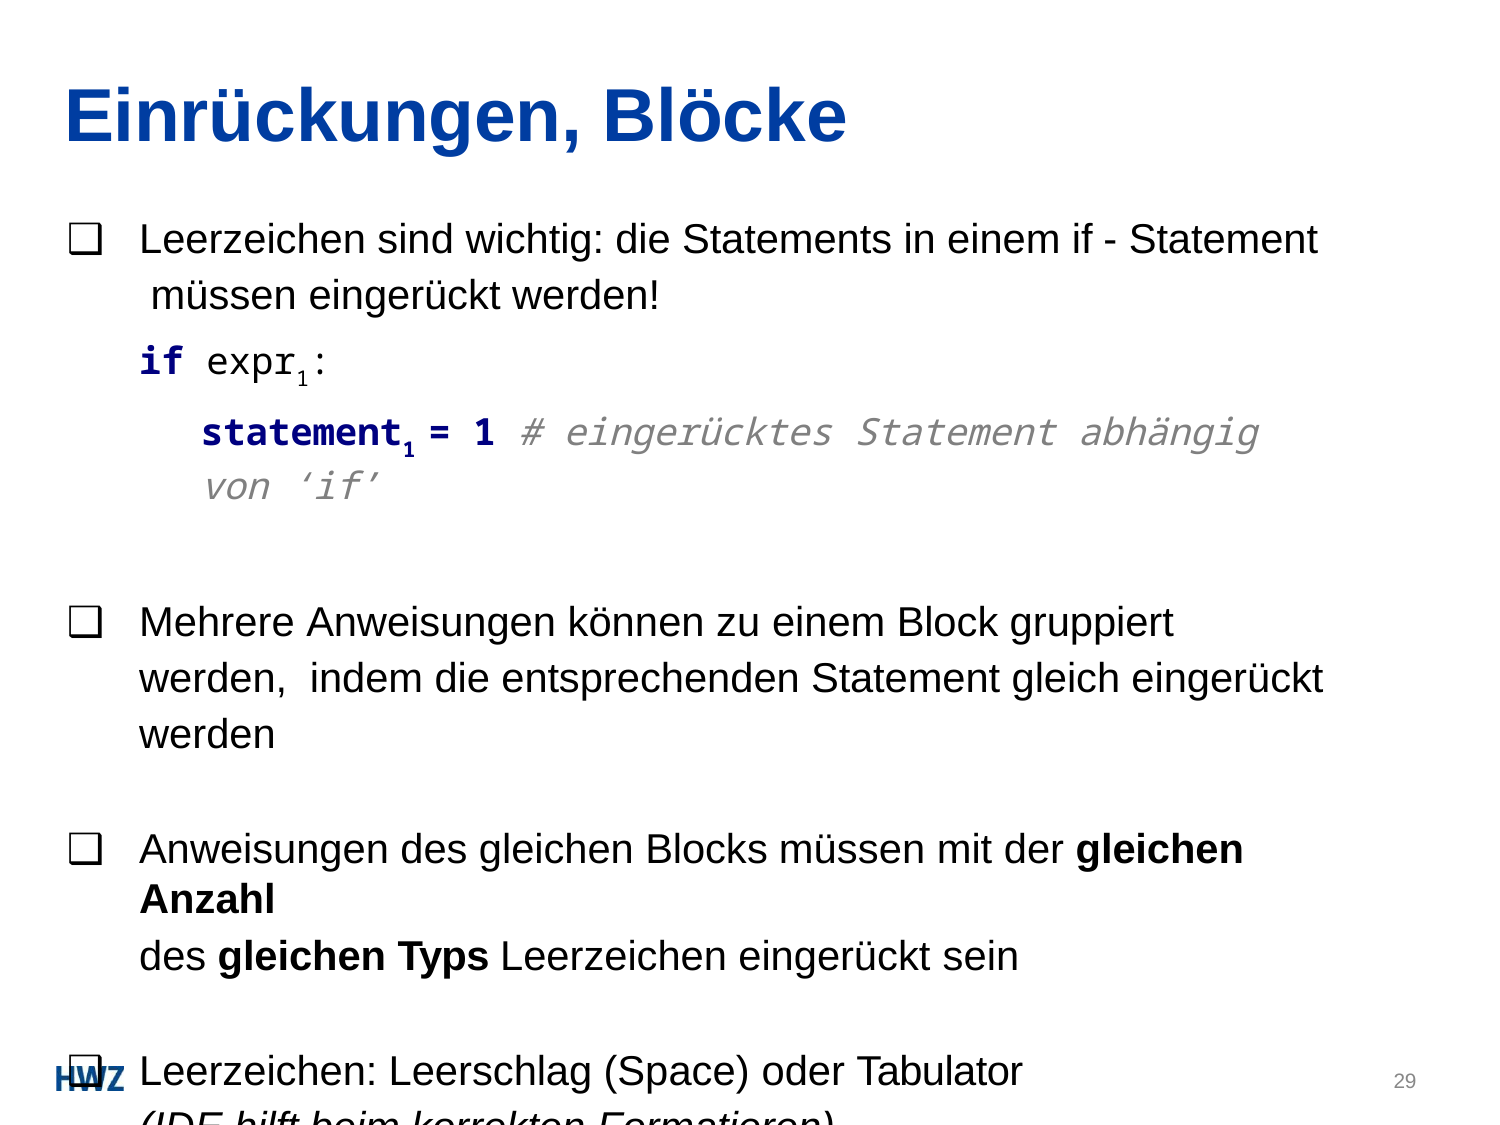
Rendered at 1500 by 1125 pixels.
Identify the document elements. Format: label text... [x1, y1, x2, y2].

slide_number 29 [1398, 1068, 1435, 1125]
text_box Leerzeichen sind wichtig: die Statements in einem if - Statement müssen eingerückt werden! if expr1: statement1 = 1 # eingerücktes Statement abhängig von ‘if’ Mehrere Anweisungen können zu einem Block gruppiert werden, indem die entsprechenden Statement gleich eingerückt werden Anweisungen des gleichen Blocks müssen mit der gleichen Anzahl des gleichen Typs Leerzeichen eingerückt sein Leerzeichen: Leerschlag (Space) oder Tabulator (IDE hilft beim korrekten Formatieren) [54, 204, 1398, 1125]
title Einrückungen, Blöcke [62, 64, 852, 204]
